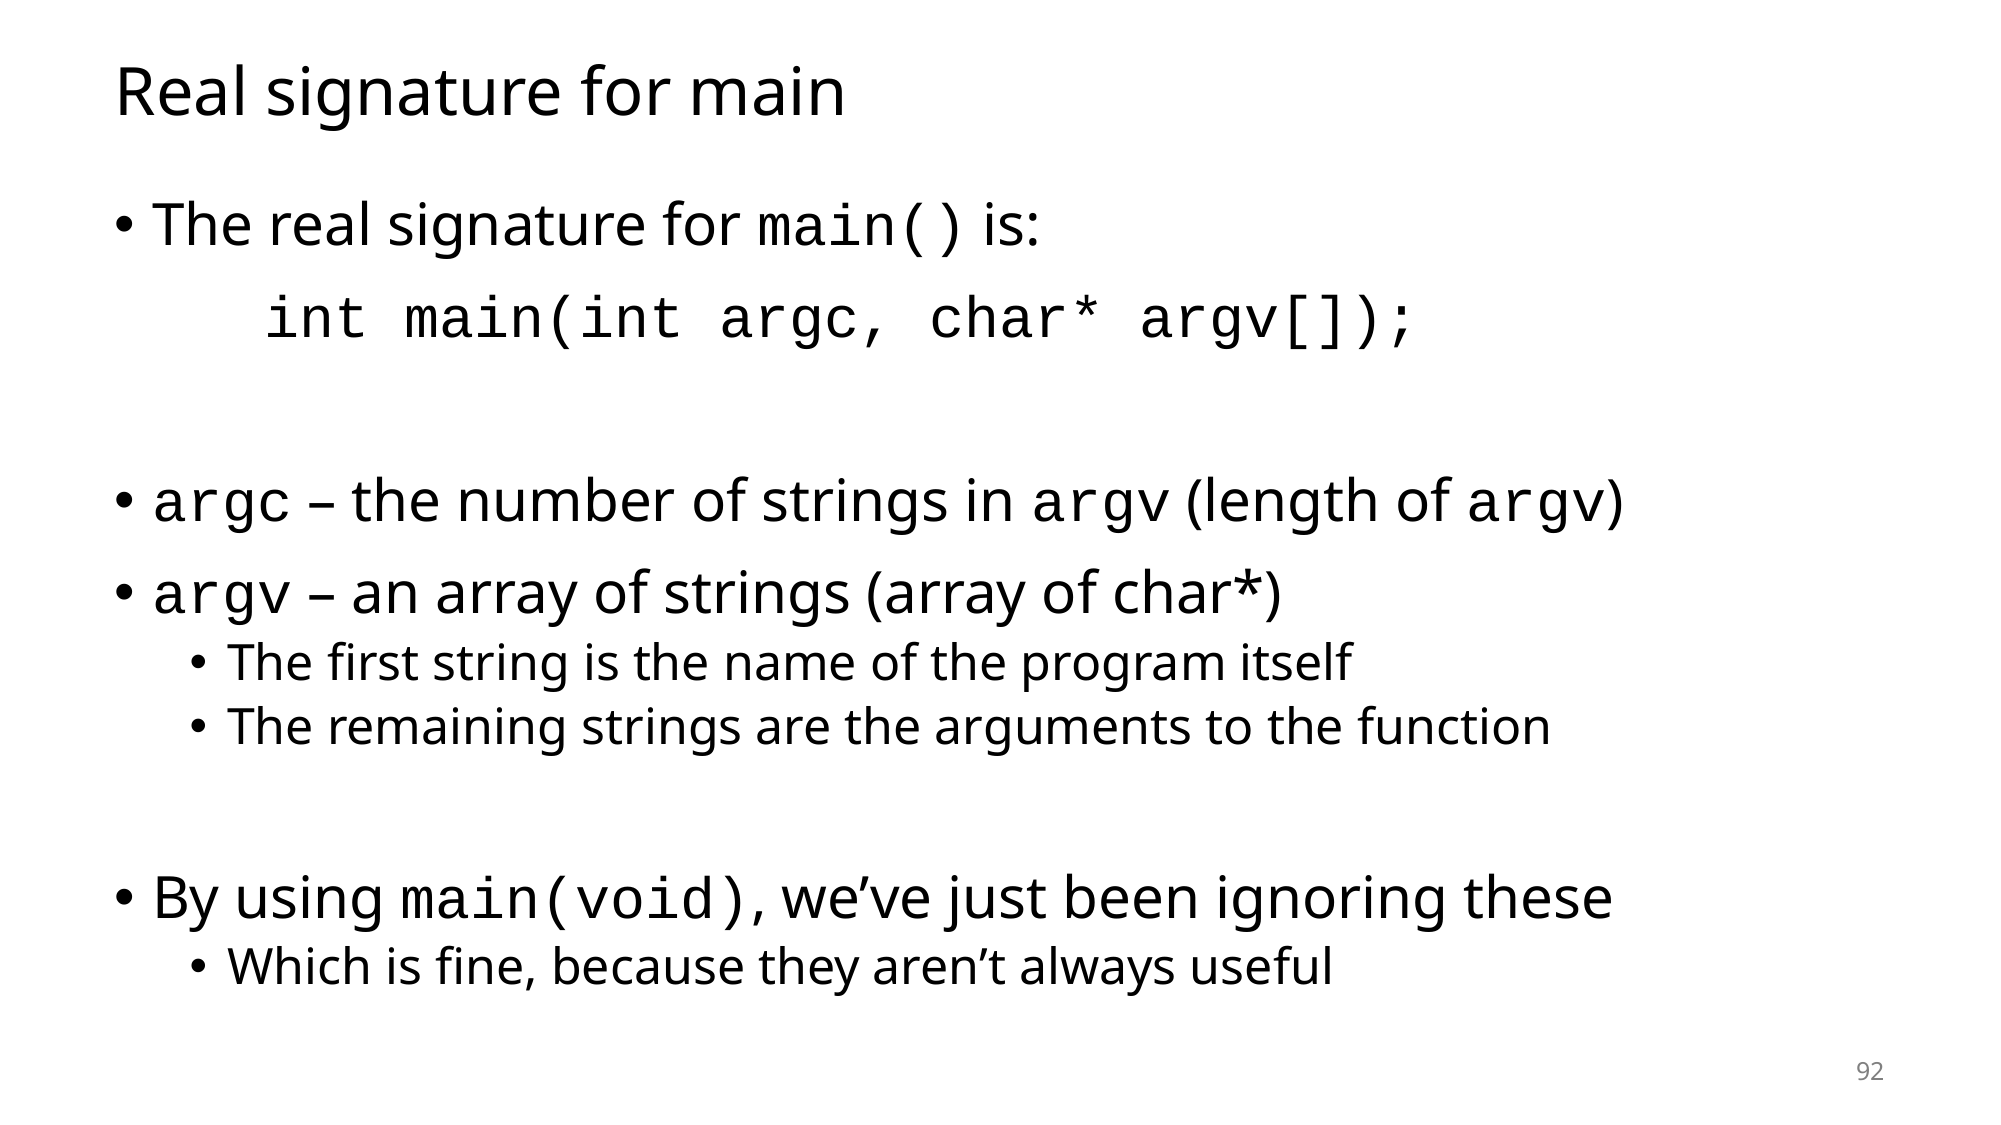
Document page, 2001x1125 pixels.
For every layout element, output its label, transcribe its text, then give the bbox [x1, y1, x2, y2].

list The real signature for main() is: int main(int argc, char* argv[]); argc – the number of strings in argv (length of argv) argv – an array of strings (array of char*) The first string is the name of the program itself The remaining strings are the arguments to the function By using main(void), we’ve just been ignoring these Which is fine, because they aren’t always useful [99, 187, 1900, 1013]
slide_number 92 [1749, 1042, 1900, 1103]
title Real signature for main [99, 37, 1900, 150]
